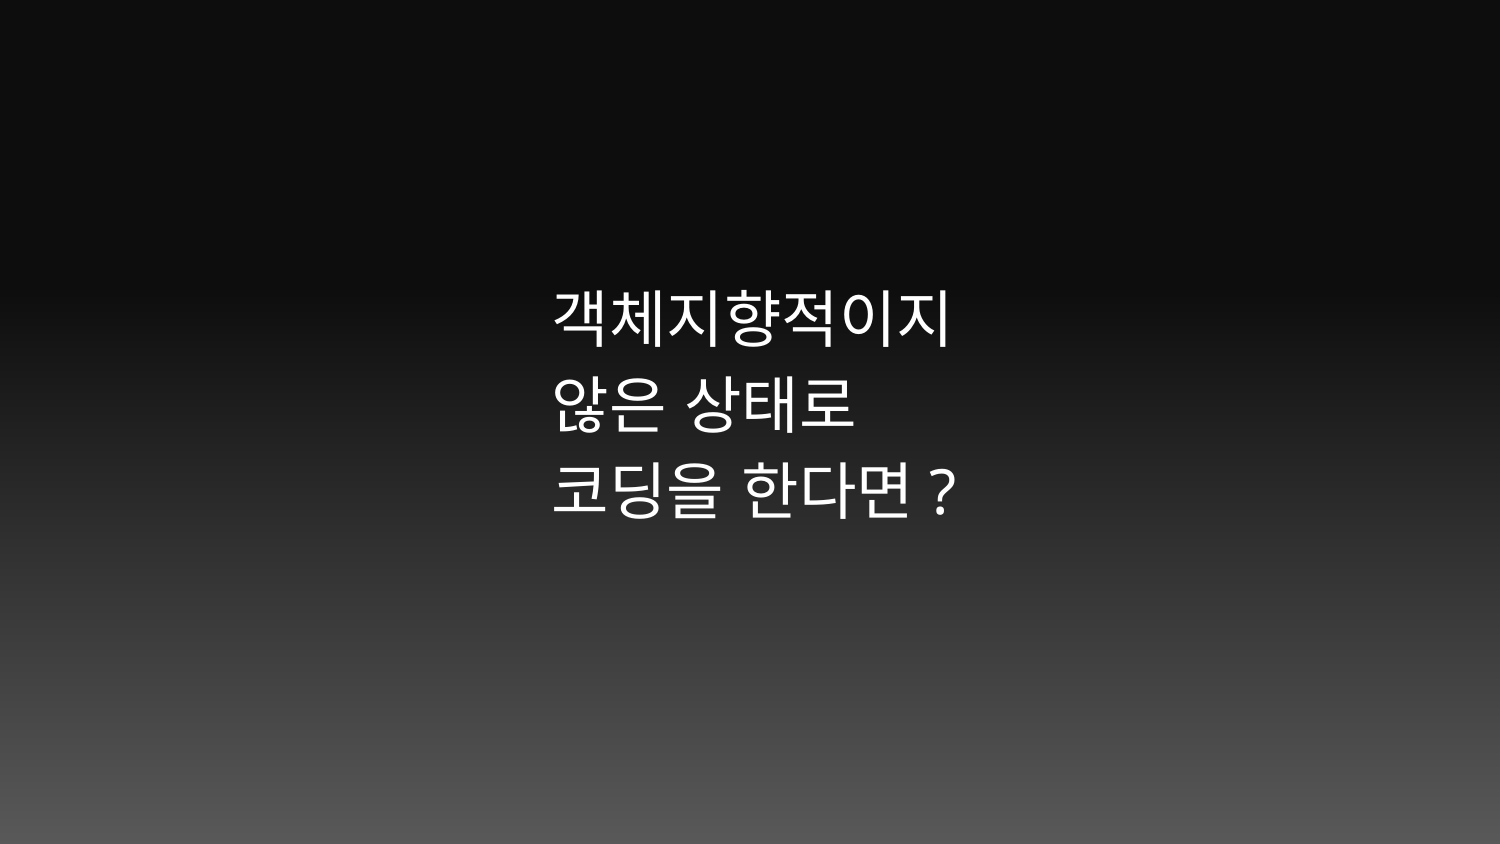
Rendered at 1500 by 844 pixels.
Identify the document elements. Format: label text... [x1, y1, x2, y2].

text_box 객체지향적이지 않은 상태로 코딩을 한다면? [536, 253, 1049, 568]
